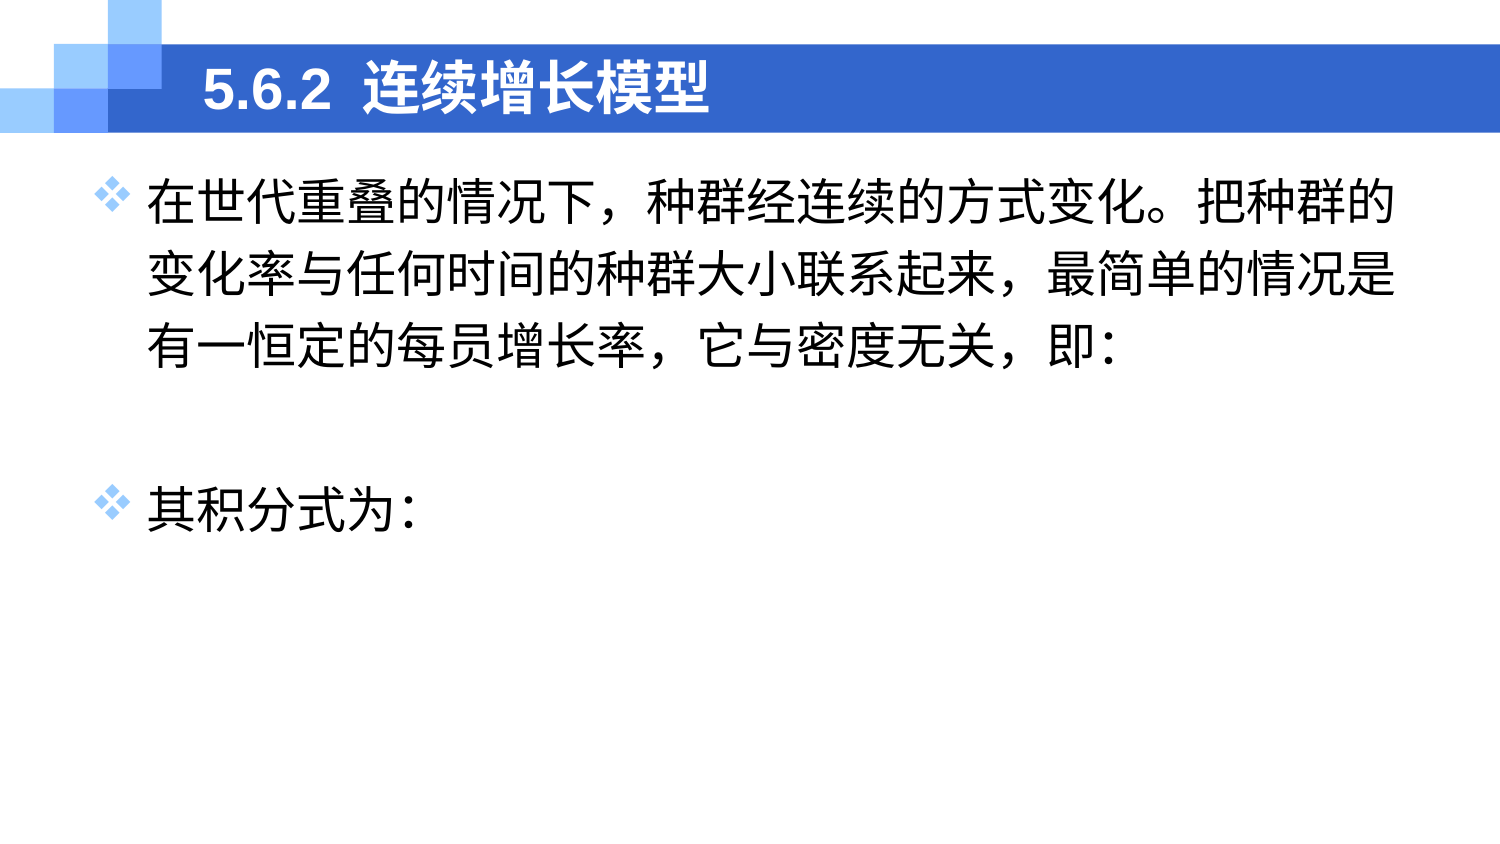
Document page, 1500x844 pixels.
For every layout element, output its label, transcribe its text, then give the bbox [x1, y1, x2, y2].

title 5.6.2 连续增长模型 [187, 56, 1400, 117]
